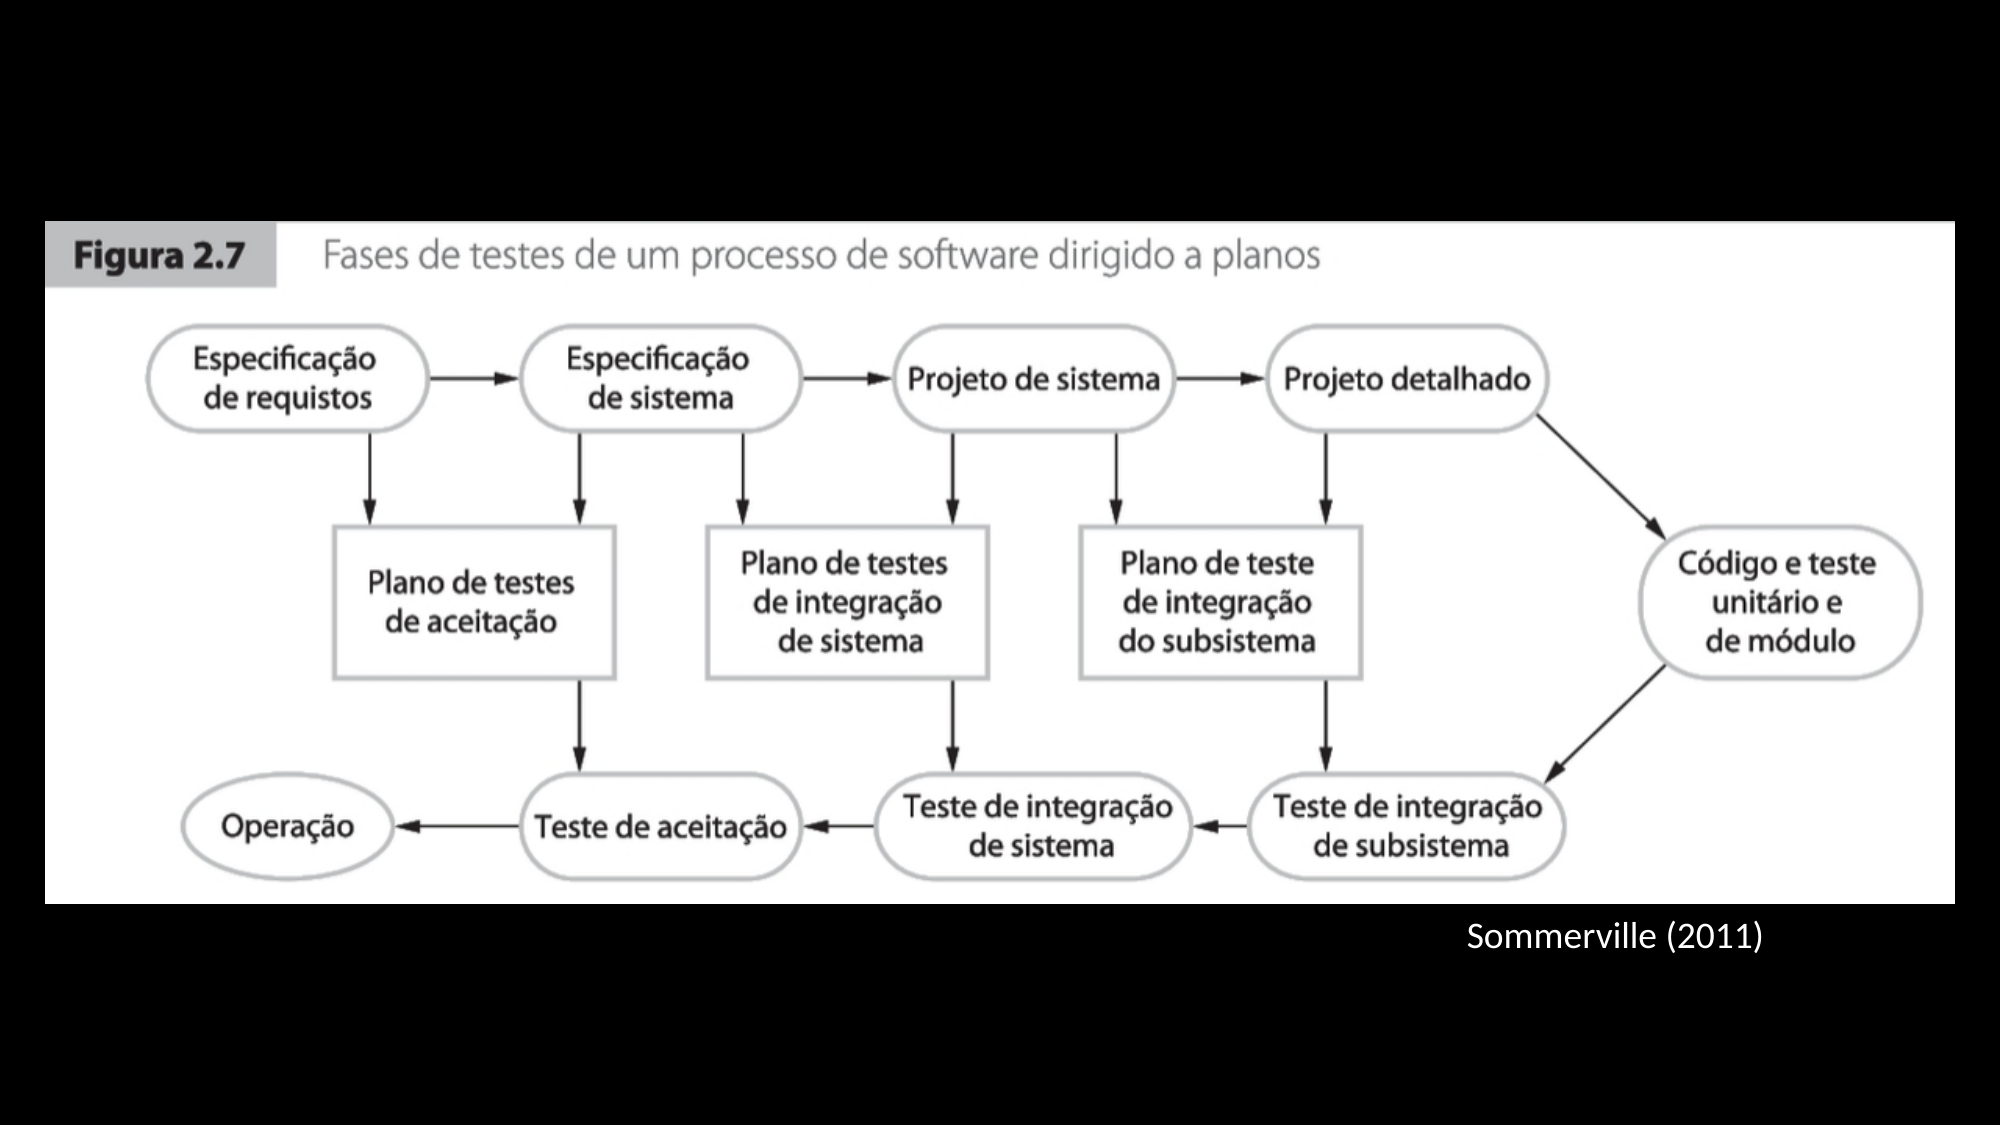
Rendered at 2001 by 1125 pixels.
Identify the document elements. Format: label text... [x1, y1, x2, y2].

picture [45, 221, 1955, 904]
text_box Sommerville (2011) [1452, 904, 1780, 964]
